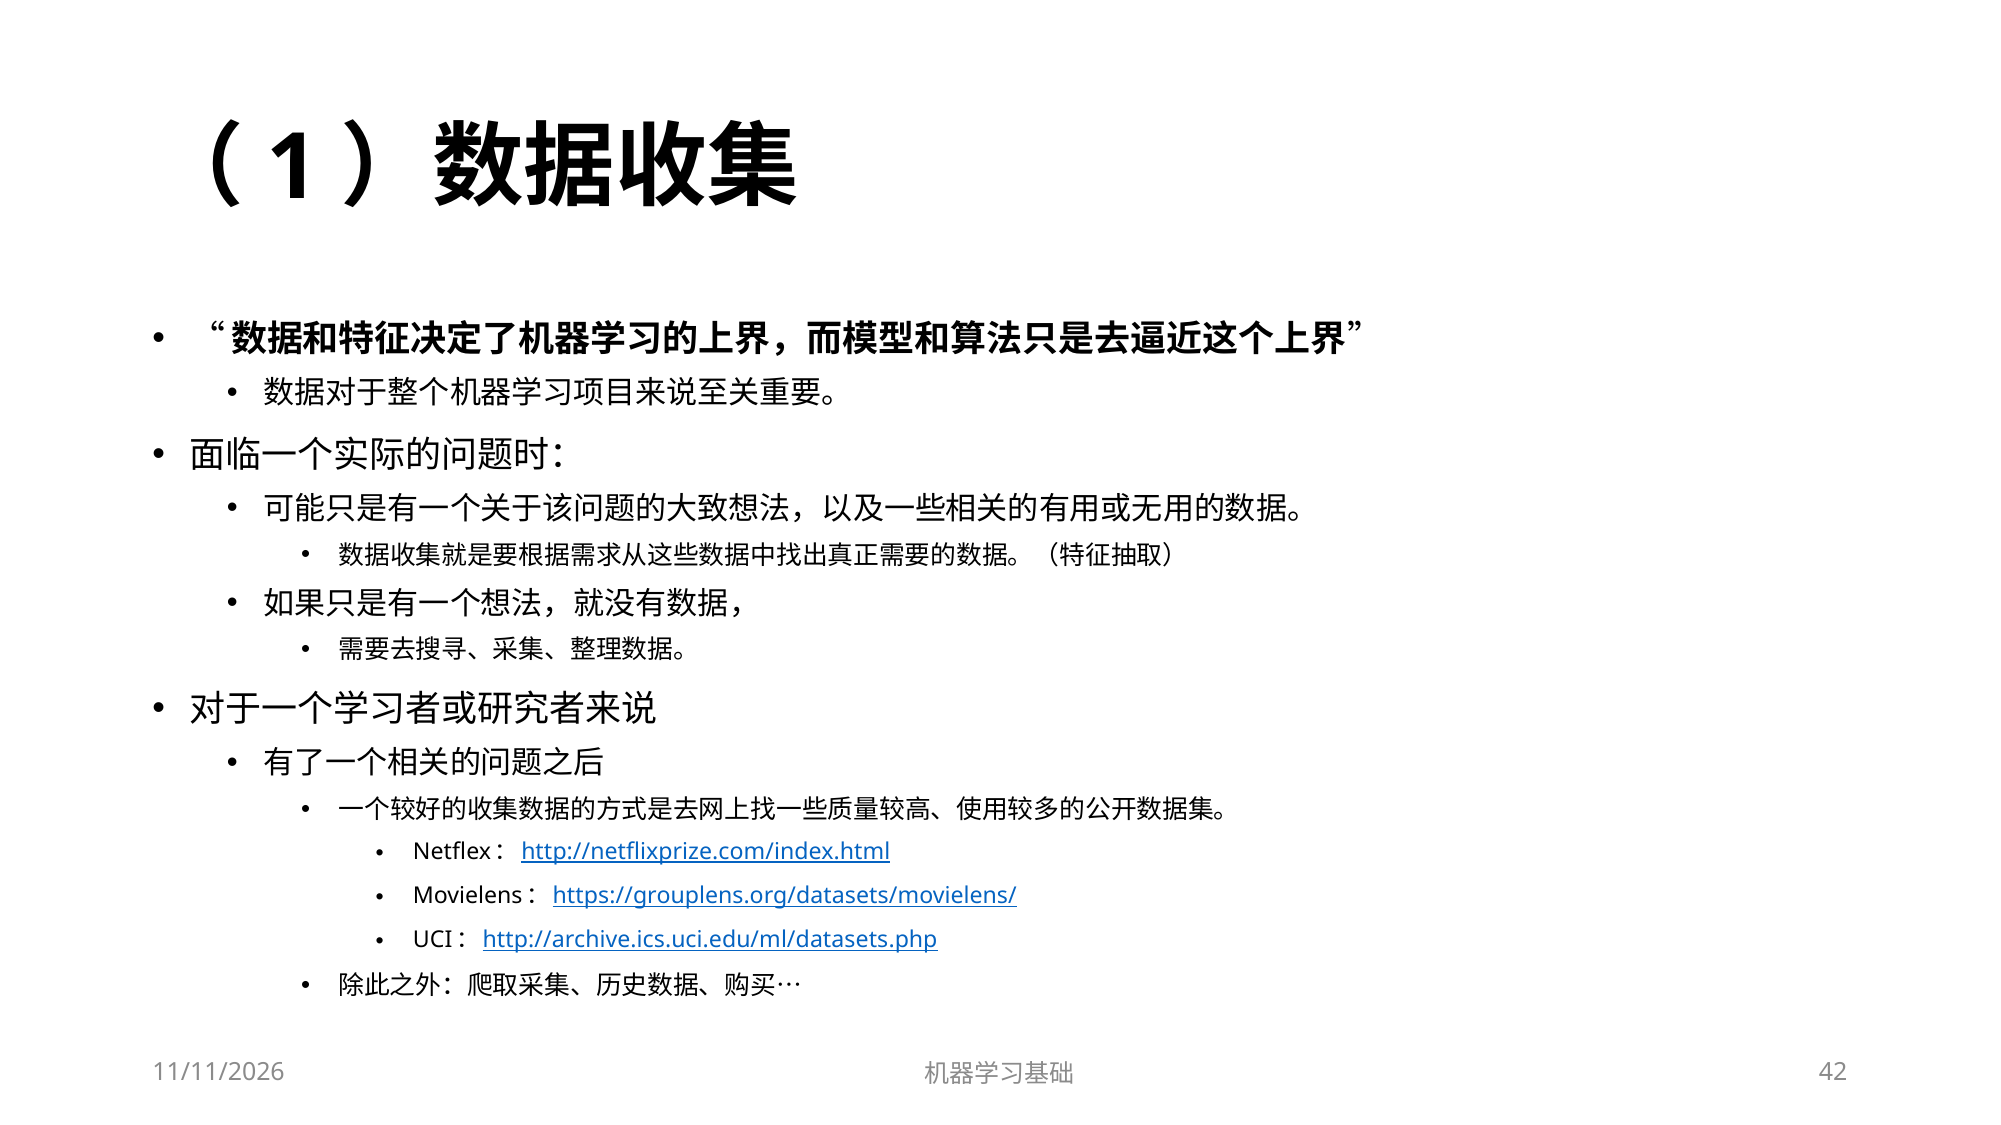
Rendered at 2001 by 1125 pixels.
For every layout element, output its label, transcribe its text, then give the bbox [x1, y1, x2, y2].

slide_number 42 [1412, 1042, 1863, 1103]
title （1）数据收集 [137, 59, 1863, 278]
list “数据和特征决定了机器学习的上界，而模型和算法只是去逼近这个上界” 数据对于整个机器学习项目来说至关重要。 面临一个实际的问题时： 可能只是有一个关于该问题的大致想法，以及一些相关的有用或无用的数据。 数据收集就是要根据需求从这些数据中找出真正需要的数据。（特征抽取） 如果只是有一个想法，就没有数据， 需要去搜寻、采集、整理数据。 对于一个学习者或研究者来说 有了一个相关的问题之后 一个较好的收集数据的方式是去网上找一些质量较高、使用较多的公开数据集。 Netflex：http://netflixprize.com/index.html Movielens：https://grouplens.org/datasets/movielens/ UCI：http://archive.ics.uci.edu/ml/datasets.php 除此之外：爬取采集、历史数据、购买… [137, 299, 1863, 1014]
footer 机器学习基础 [662, 1042, 1338, 1103]
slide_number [137, 1042, 588, 1103]
